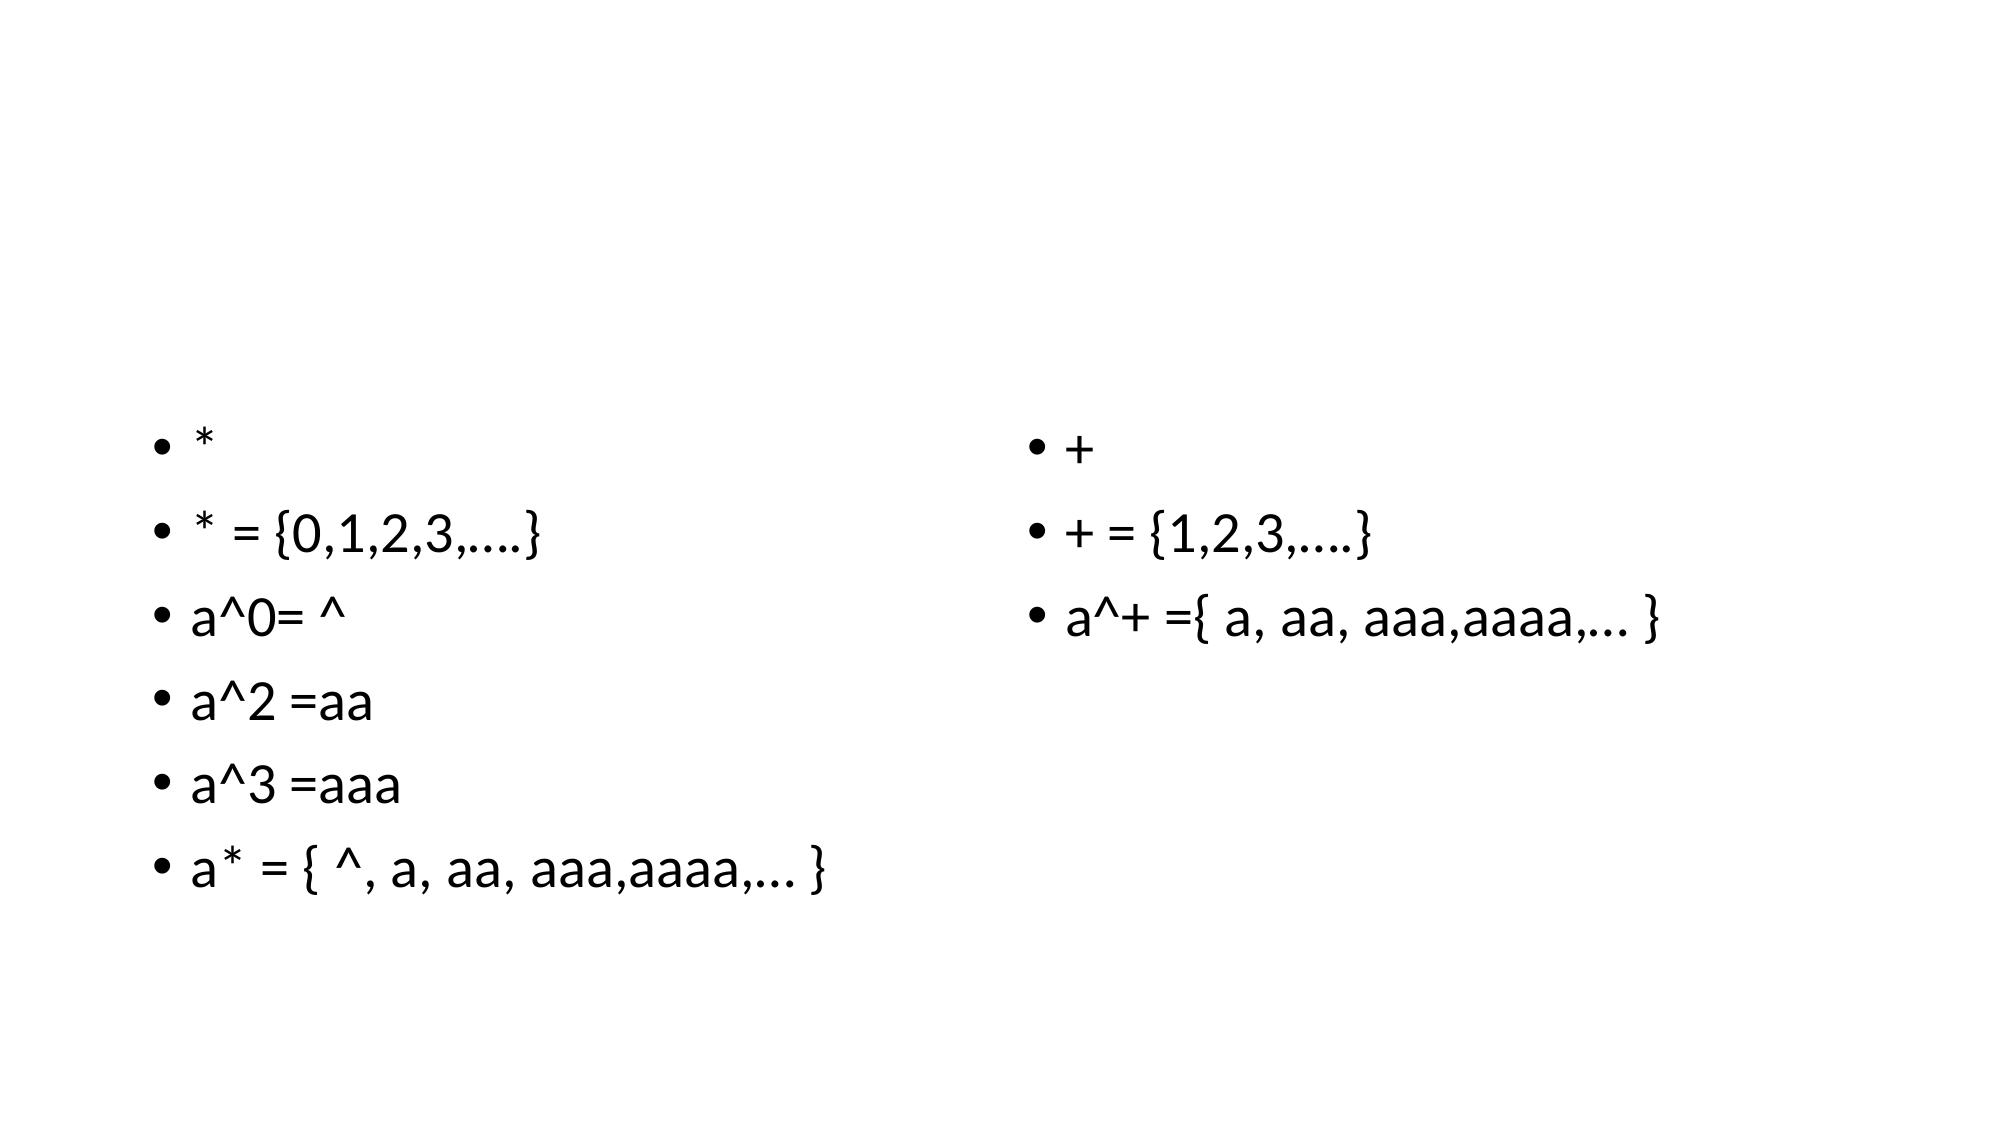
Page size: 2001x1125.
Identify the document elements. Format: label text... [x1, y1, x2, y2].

list + + = {1,2,3,….} a^+ ={ a, aa, aaa,aaaa,… } [1012, 410, 1863, 1016]
list * * = {0,1,2,3,….} a^0= ^ a^2 =aa a^3 =aaa a* = { ^, a, aa, aaa,aaaa,… } [137, 410, 984, 1016]
